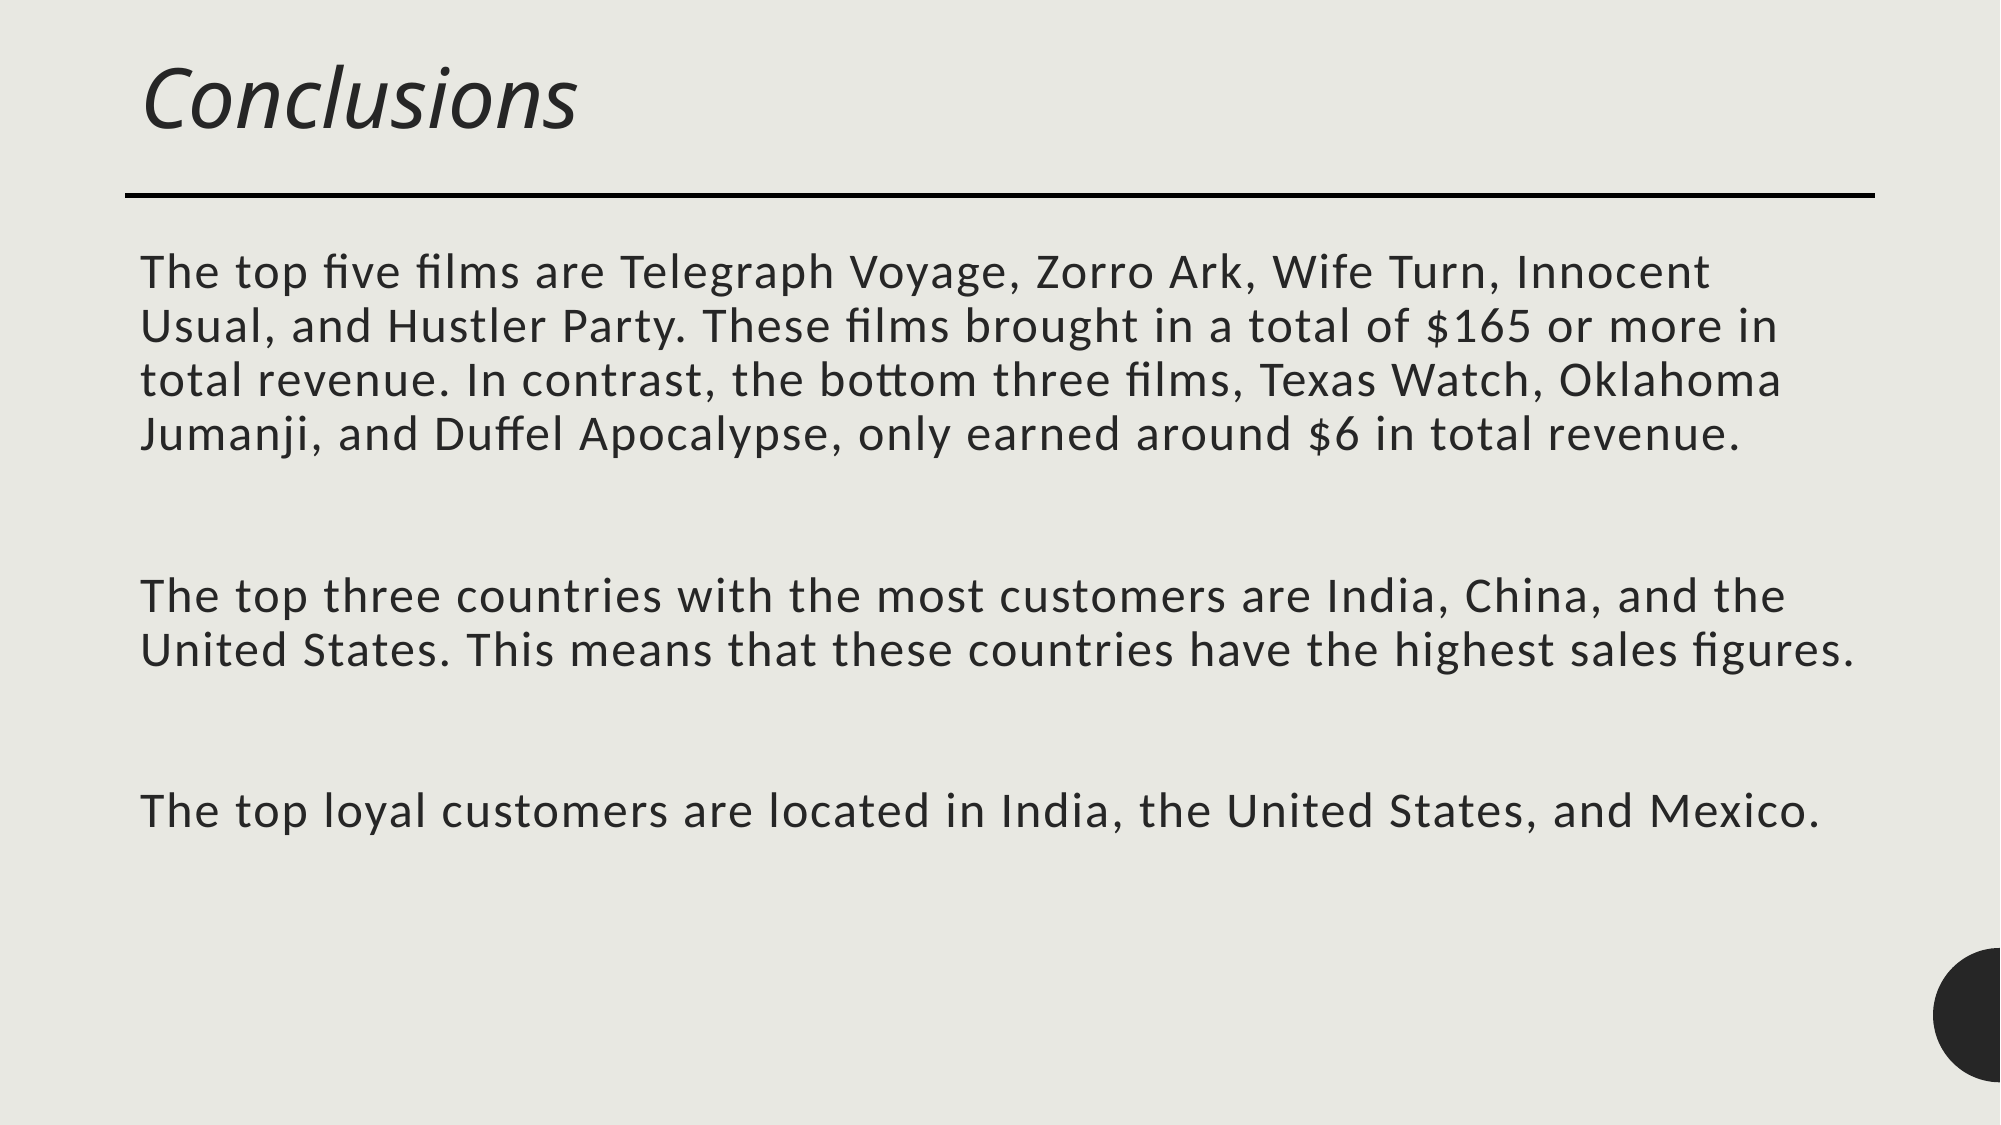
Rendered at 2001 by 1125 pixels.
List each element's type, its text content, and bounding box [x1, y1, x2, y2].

list Conclusions [125, 22, 1876, 158]
title The top five films are Telegraph Voyage, Zorro Ark, Wife Turn, Innocent Usual, and Hustler Party. These films brought in a total of $165 or more in total revenue. In contrast, the bottom three films, Texas Watch, Oklahoma Jumanji, and Duffel Apocalypse, only earned around $6 in total revenue. The top three countries with the most customers are India, China, and the United States. This means that these countries have the highest sales figures. The top loyal customers are located in India, the United States, and Mexico. [125, 237, 1875, 1011]
